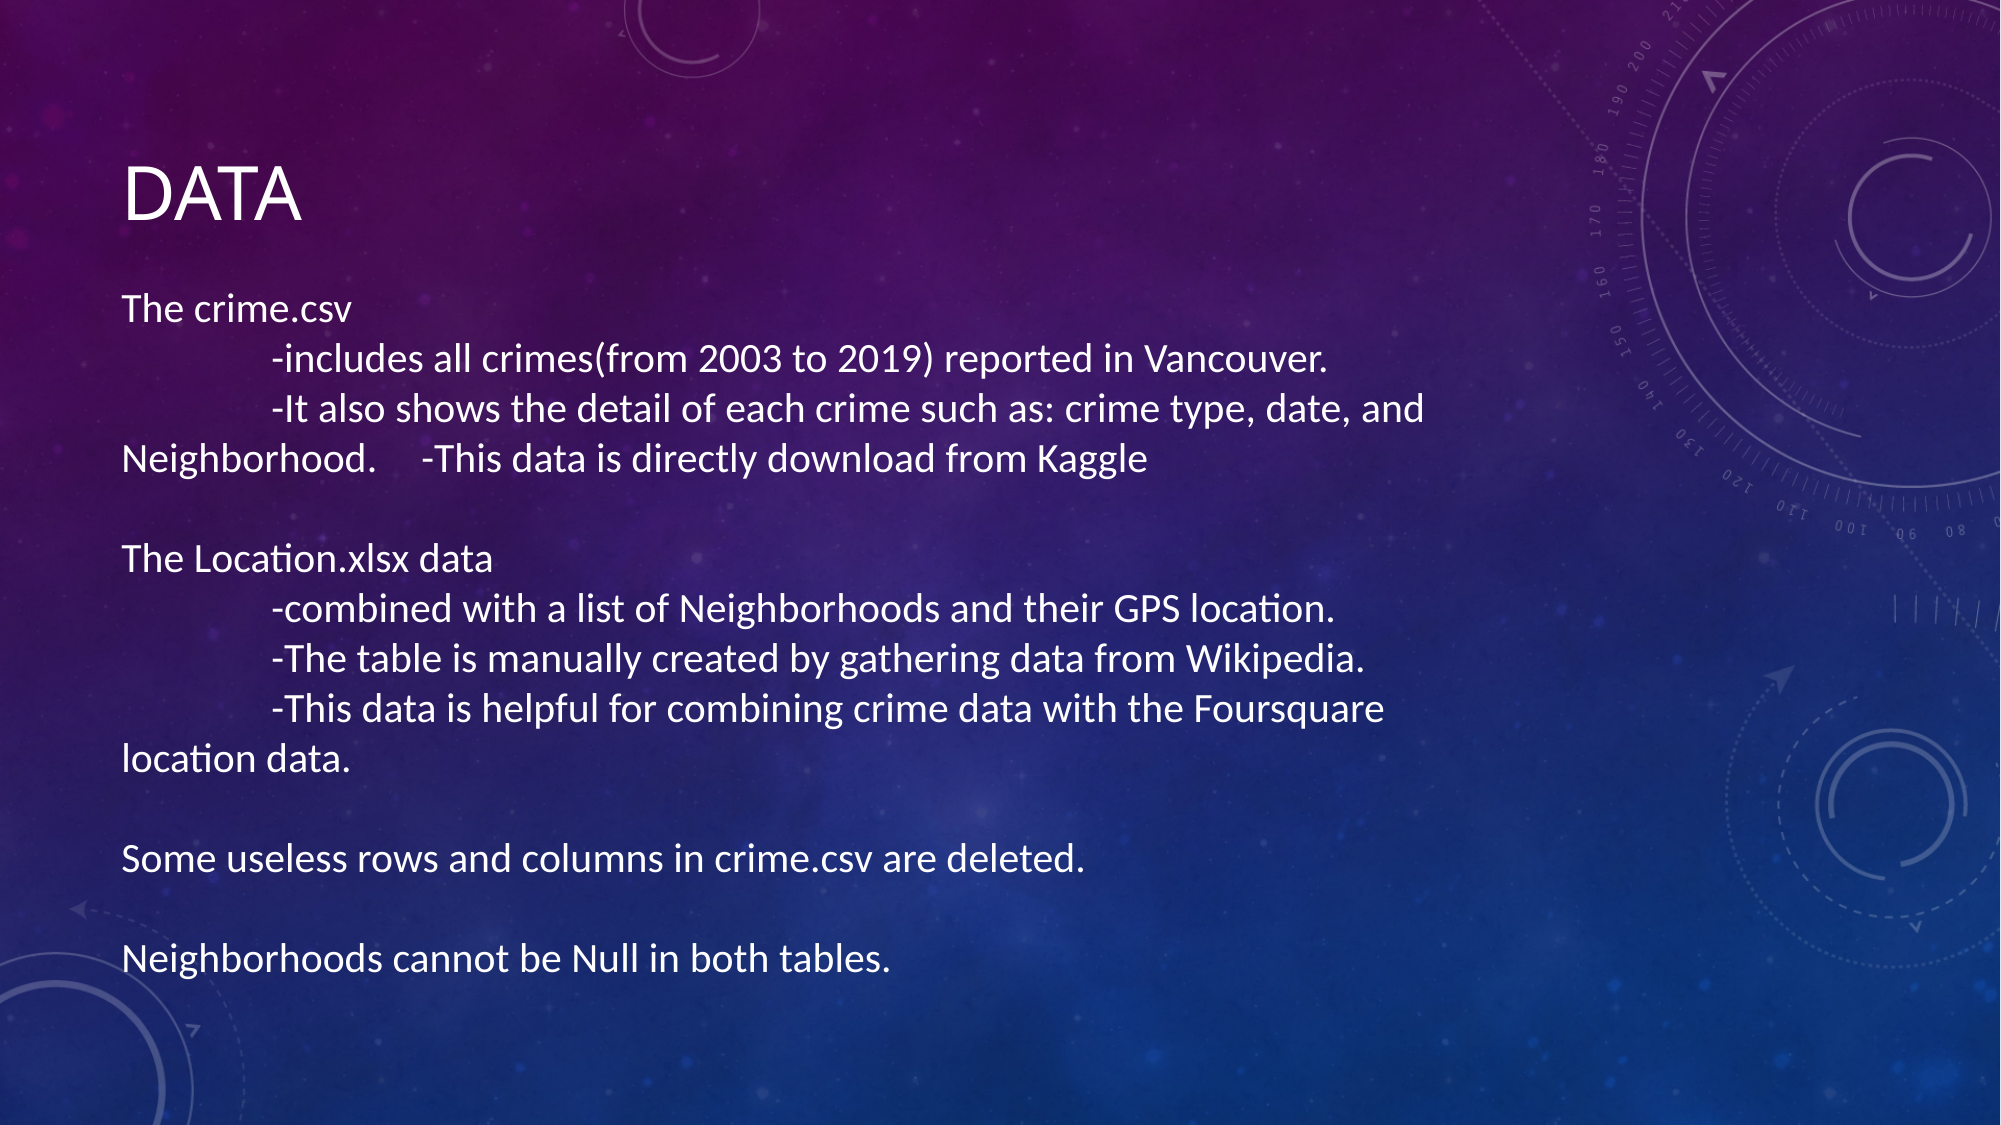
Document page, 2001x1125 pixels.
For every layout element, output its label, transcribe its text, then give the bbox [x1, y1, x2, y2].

picture [0, 0, 2001, 1125]
title Data [106, 71, 1769, 310]
text_box The crime.csv -includes all crimes(from 2003 to 2019) reported in Vancouver. -It also shows the detail of each crime such as: crime type, date, and Neighborhood. -This data is directly download from Kaggle The Location.xlsx data -combined with a list of Neighborhoods and their GPS location. -The table is manually created by gathering data from Wikipedia. -This data is helpful for combining crime data with the Foursquare location data. Some useless rows and columns in crime.csv are deleted. Neighborhoods cannot be Null in both tables. [106, 273, 1510, 1034]
